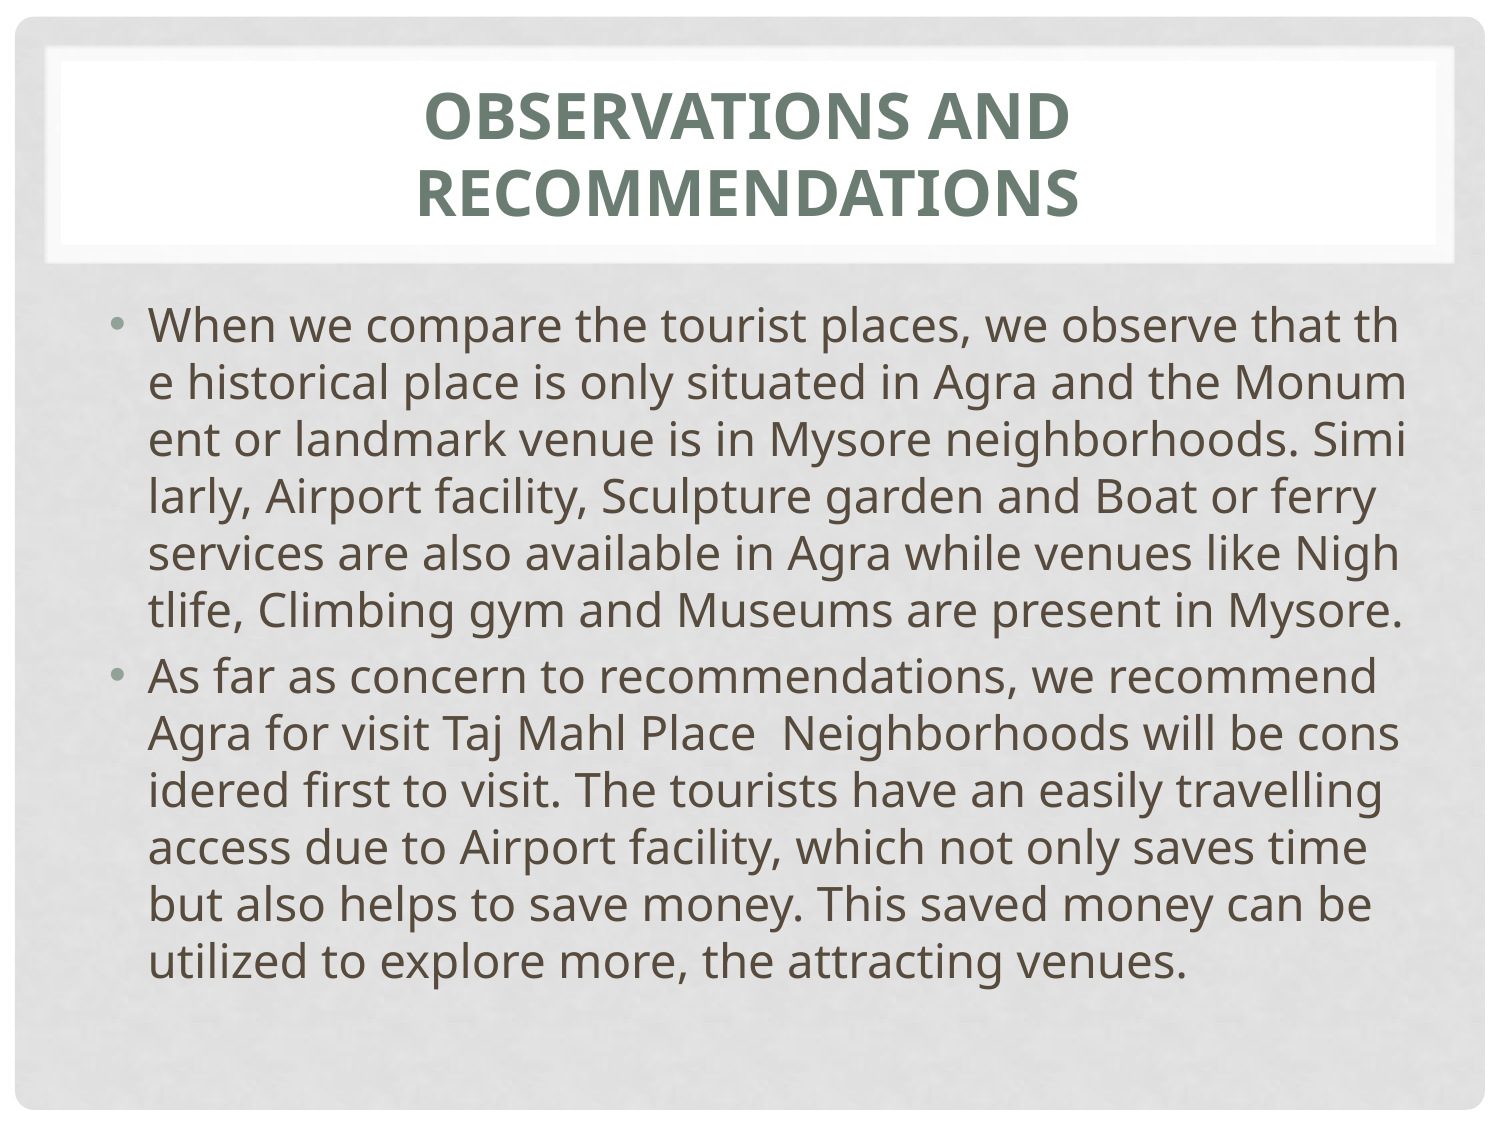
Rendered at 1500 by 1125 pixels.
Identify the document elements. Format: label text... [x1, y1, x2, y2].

list When we compare the tourist places, we observe that the historical place is only situated in Agra and the Monument or landmark venue is in Mysore neighborhoods. Similarly, Airport facility, Sculpture garden and Boat or ferry services are also available in Agra while venues like Nightlife, Climbing gym and Museums are present in Mysore. As far as concern to recommendations, we recommend Agra for visit Taj Mahl Place Neighborhoods will be considered first to visit. The tourists have an easily travelling access due to Airport facility, which not only saves time but also helps to save money. This saved money can be utilized to explore more, the attracting venues. [75, 287, 1425, 1005]
title Observations and Recommendations [69, 66, 1425, 238]
